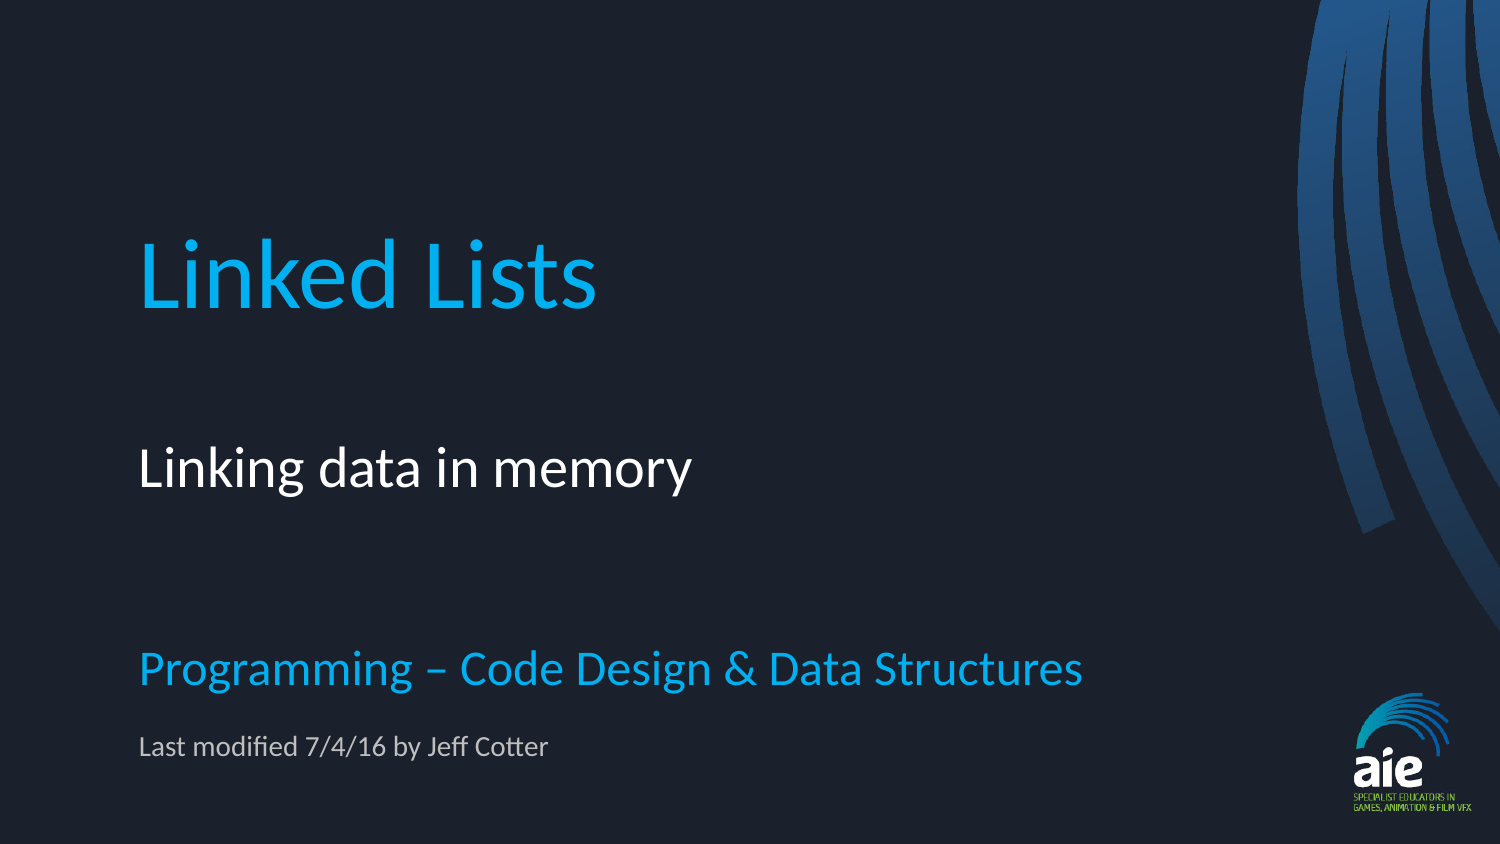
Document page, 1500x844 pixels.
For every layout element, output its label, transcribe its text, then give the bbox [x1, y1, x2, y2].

list Programming – Code Design & Data Structures [123, 627, 1376, 708]
picture [0, 0, 1500, 844]
title Linked Lists [123, 126, 1376, 411]
list Last modified 7/4/16 by Jeff Cotter [123, 719, 1317, 777]
subtitle Linking data in memory [123, 421, 1376, 611]
